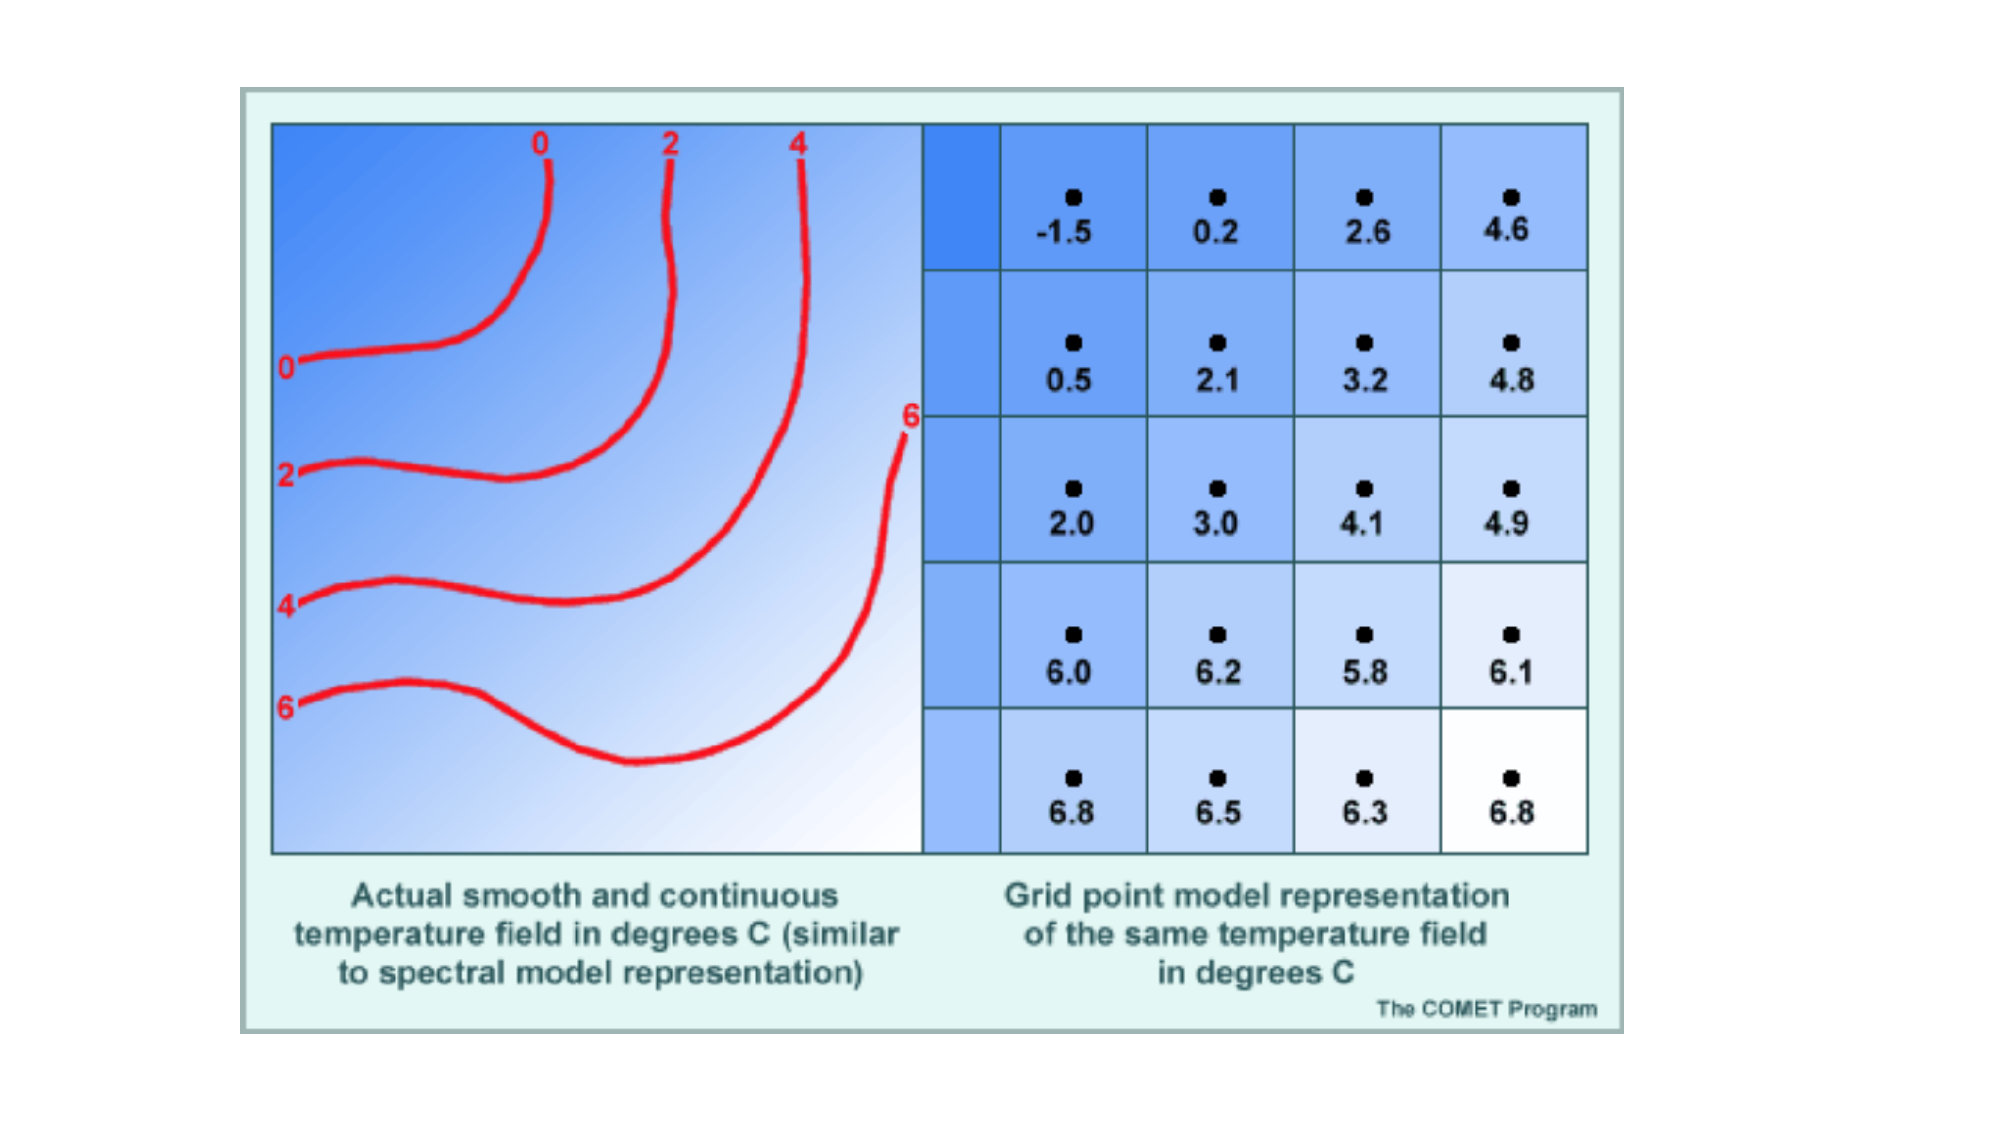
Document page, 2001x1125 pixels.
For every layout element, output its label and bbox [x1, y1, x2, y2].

picture [167, 32, 1688, 1073]
